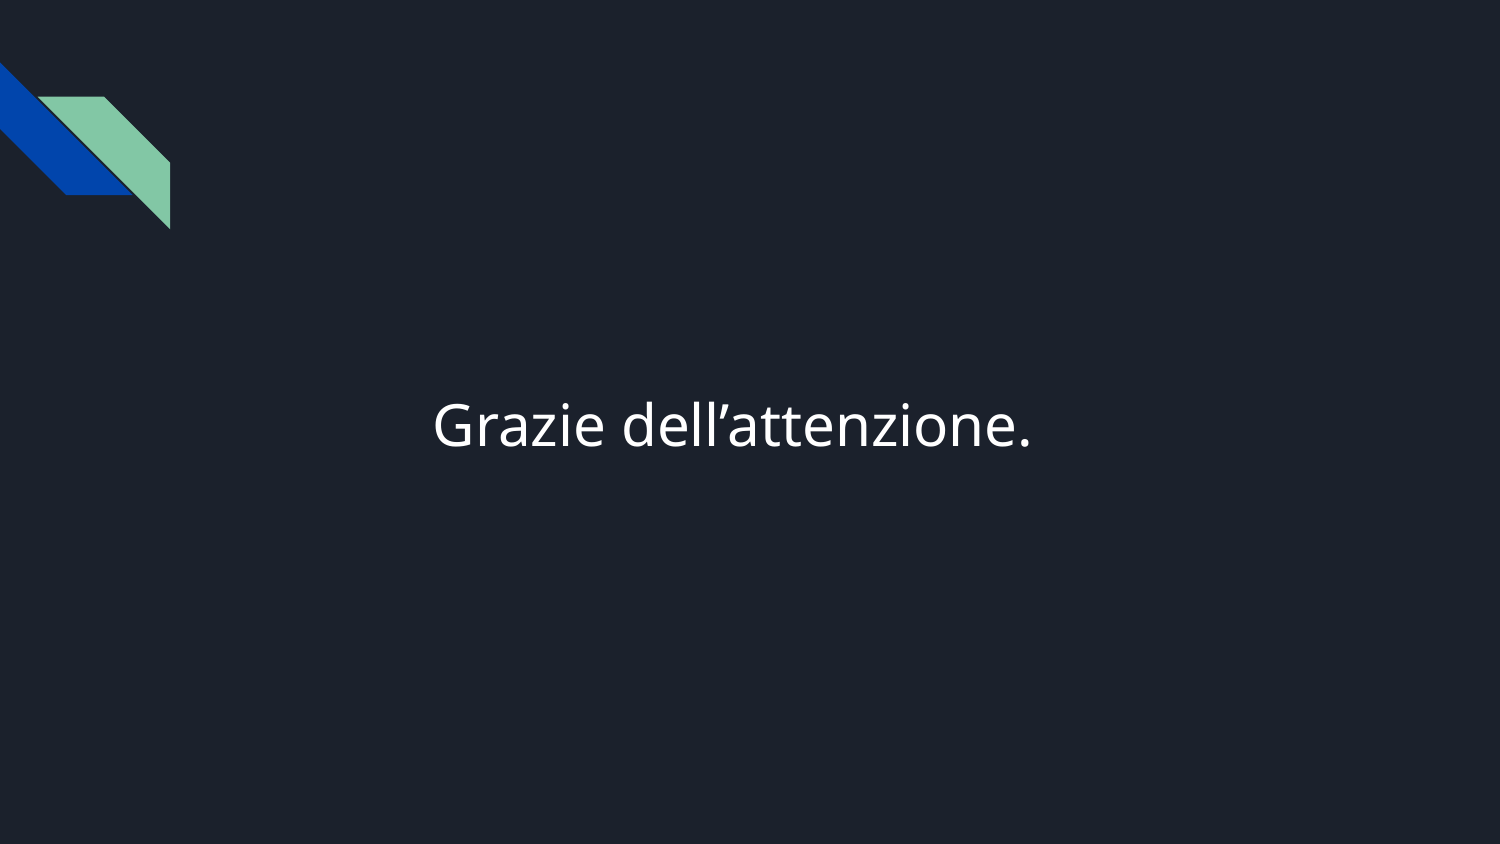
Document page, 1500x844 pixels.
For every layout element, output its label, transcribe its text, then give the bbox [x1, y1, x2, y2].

list Grazie dell’attenzione. [417, 363, 1337, 453]
